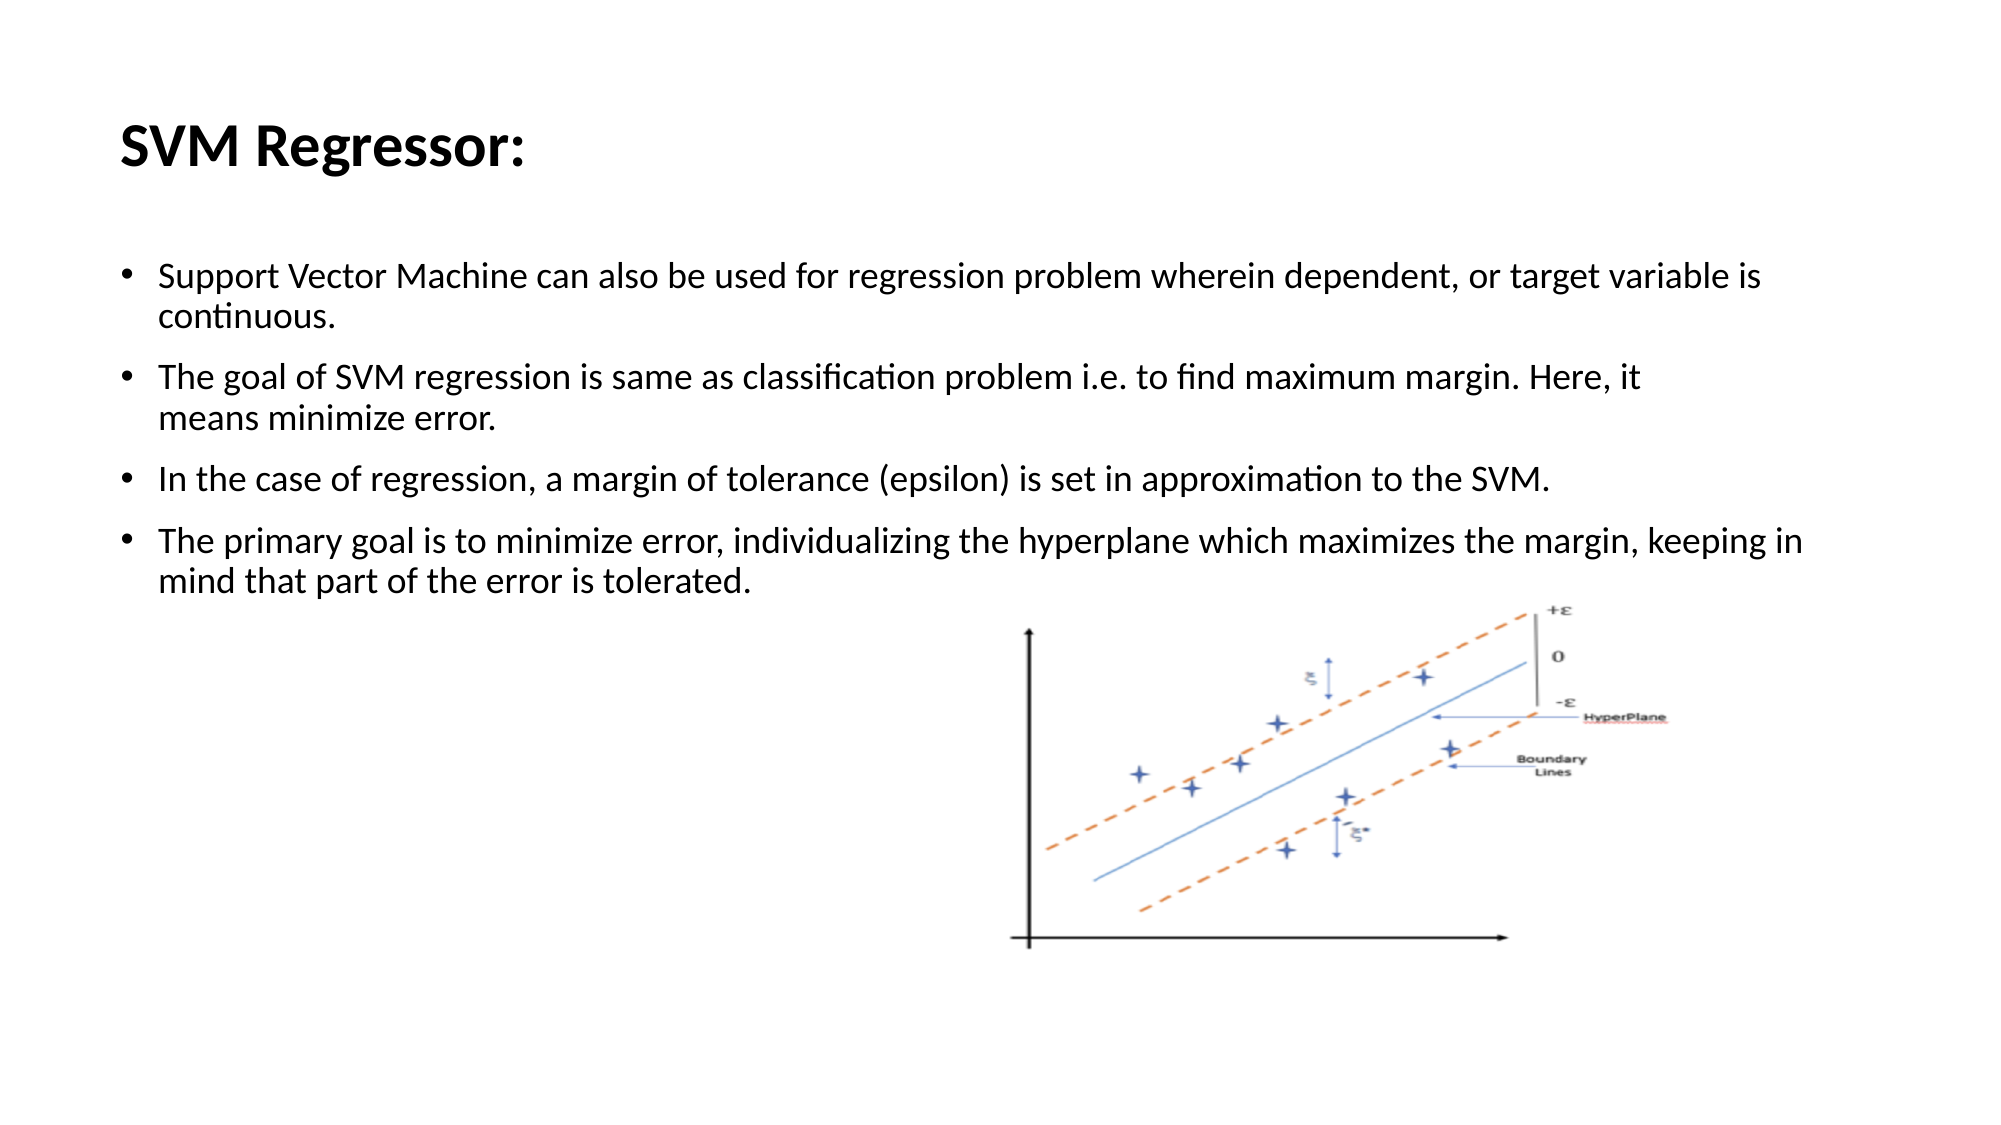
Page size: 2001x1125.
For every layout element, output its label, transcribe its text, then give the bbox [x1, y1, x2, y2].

picture [999, 580, 1725, 967]
list Support Vector Machine can also be used for regression problem wherein dependent, or target variable is continuous. The goal of SVM regression is same as classification problem i.e. to find maximum margin. Here, it means minimize error. In the case of regression, a margin of tolerance (epsilon) is set in approximation to the SVM. The primary goal is to minimize error, individualizing the hyperplane which maximizes the margin, keeping in mind that part of the error is tolerated. [105, 182, 1895, 957]
title SVM Regressor: [105, 52, 1895, 182]
